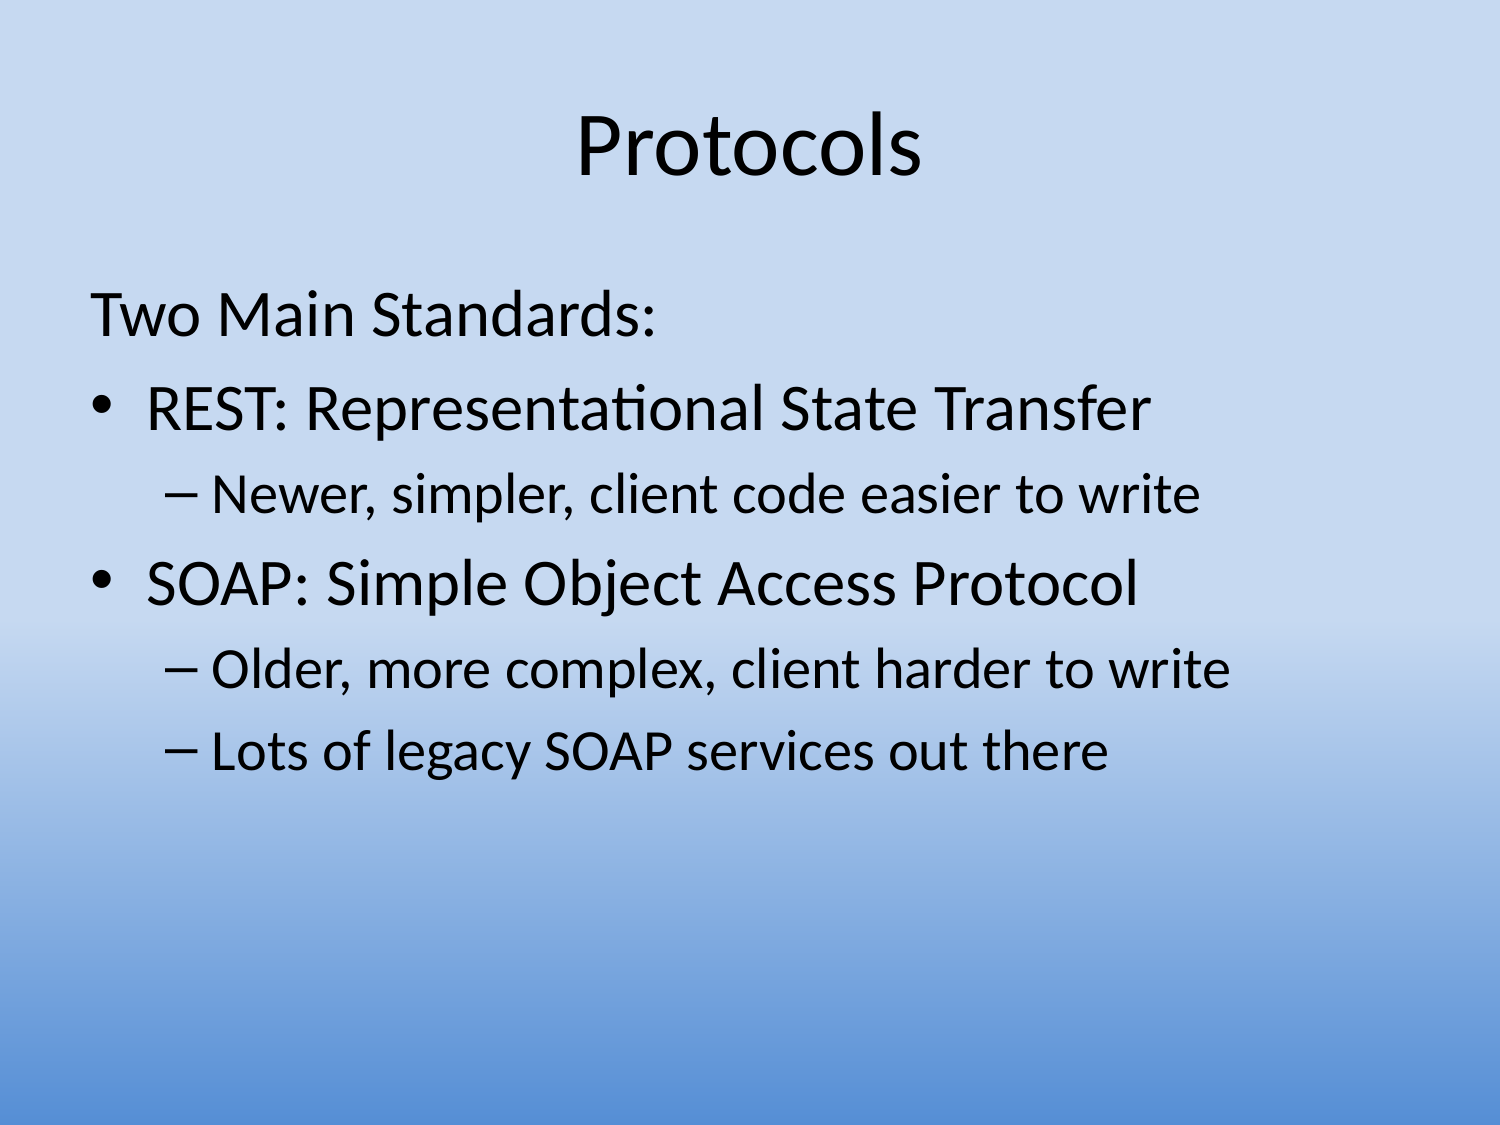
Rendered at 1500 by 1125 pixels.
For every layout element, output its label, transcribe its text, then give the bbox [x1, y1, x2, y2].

list Two Main Standards: REST: Representational State Transfer Newer, simpler, client code easier to write SOAP: Simple Object Access Protocol Older, more complex, client harder to write Lots of legacy SOAP services out there [75, 262, 1425, 1005]
title Protocols [75, 45, 1425, 233]
